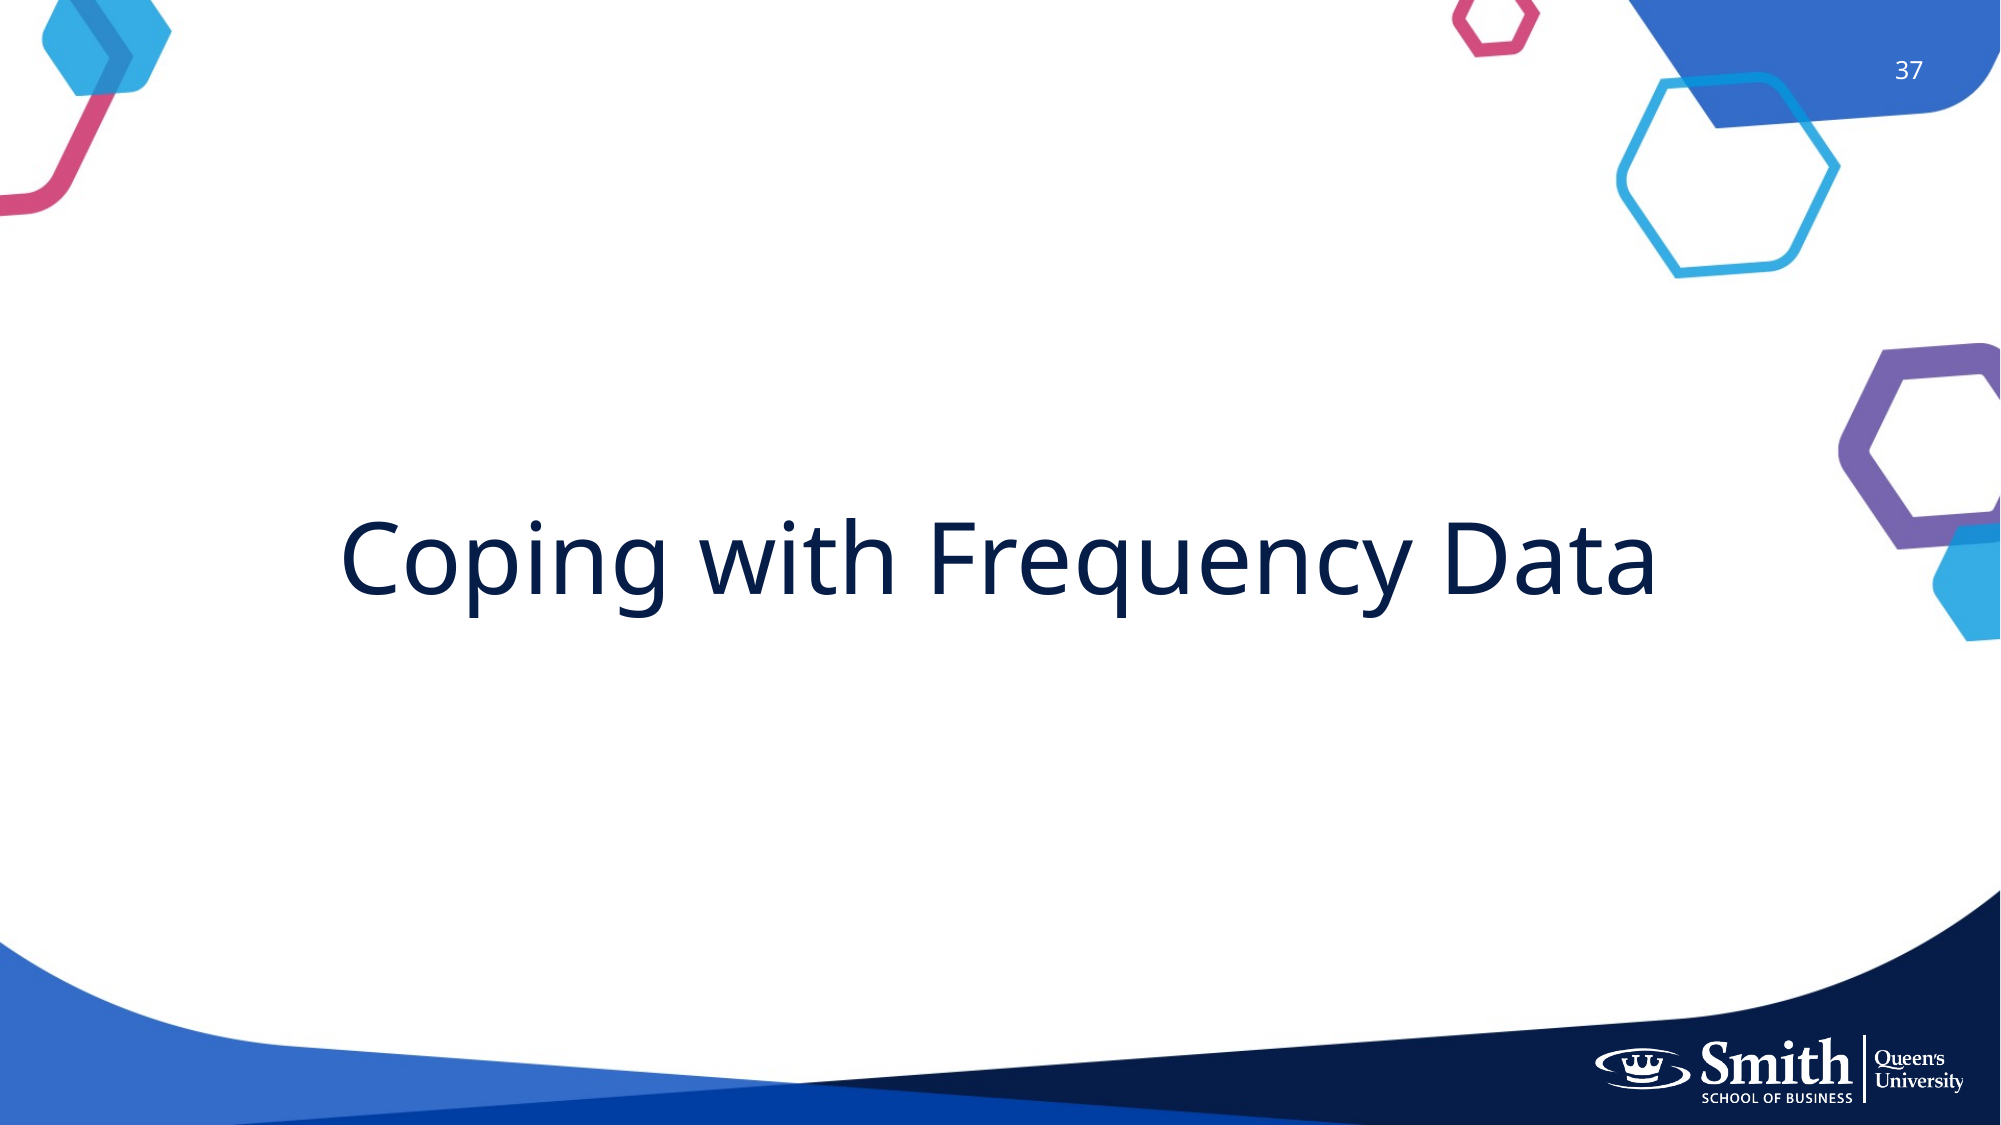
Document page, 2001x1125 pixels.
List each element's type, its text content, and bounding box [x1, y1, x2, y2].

title Coping with Frequency Data [271, 477, 1728, 648]
picture [0, 0, 2001, 1125]
